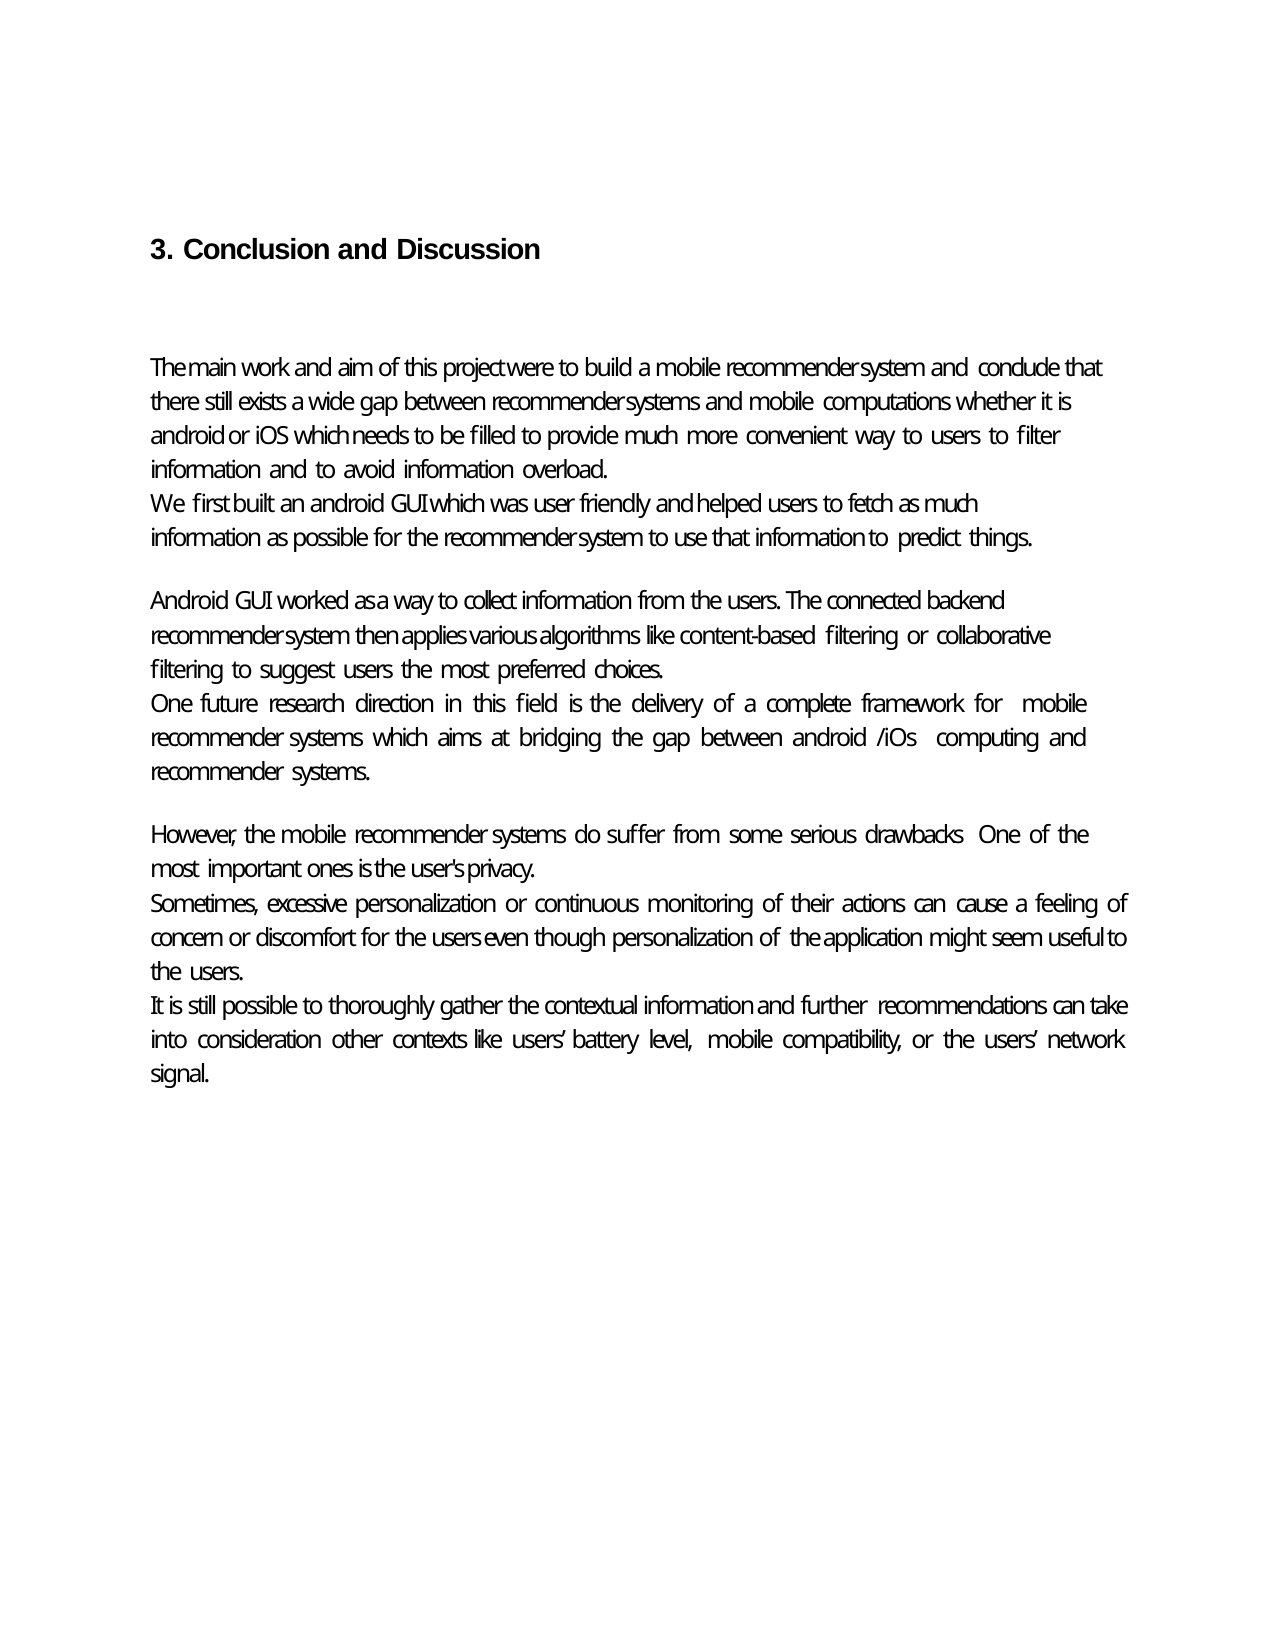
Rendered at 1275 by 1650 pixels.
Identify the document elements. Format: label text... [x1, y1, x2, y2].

text_box 3. Conclusion and Discussion [147, 228, 543, 266]
text_box The main work and aim of this project were to build a mobile recommender system and conclude that there still exists a wide gap between recommender systems and mobile computations whether it is android or iOS which needs to be filled to provide much more convenient way to users to filter information and to avoid information overload. We first built an android GUI which was user friendly and helped users to fetch as much information as possible for the recommender system to use that information to predict things. Android GUI worked as a way to collect information from the users. The connected backend recommender system then applies various algorithms like content-based filtering or collaborative filtering to suggest users the most preferred choices. One future research direction in this field is the delivery of a complete framework for mobile recommender systems which aims at bridging the gap between android /iOs computing and recommender systems. However, the mobile recommender systems do suffer from some serious drawbacks One of the most important ones is the user's privacy. Sometimes, excessive personalization or continuous monitoring of their actions can cause a feeling of concern or discomfort for the users even though personalization of the application might seem useful to the users. It is still possible to thoroughly gather the contextual information and further recommendations can take into consideration other contexts like users’ battery level, mobile compatibility, or the users’ network signal. [147, 345, 1127, 1088]
